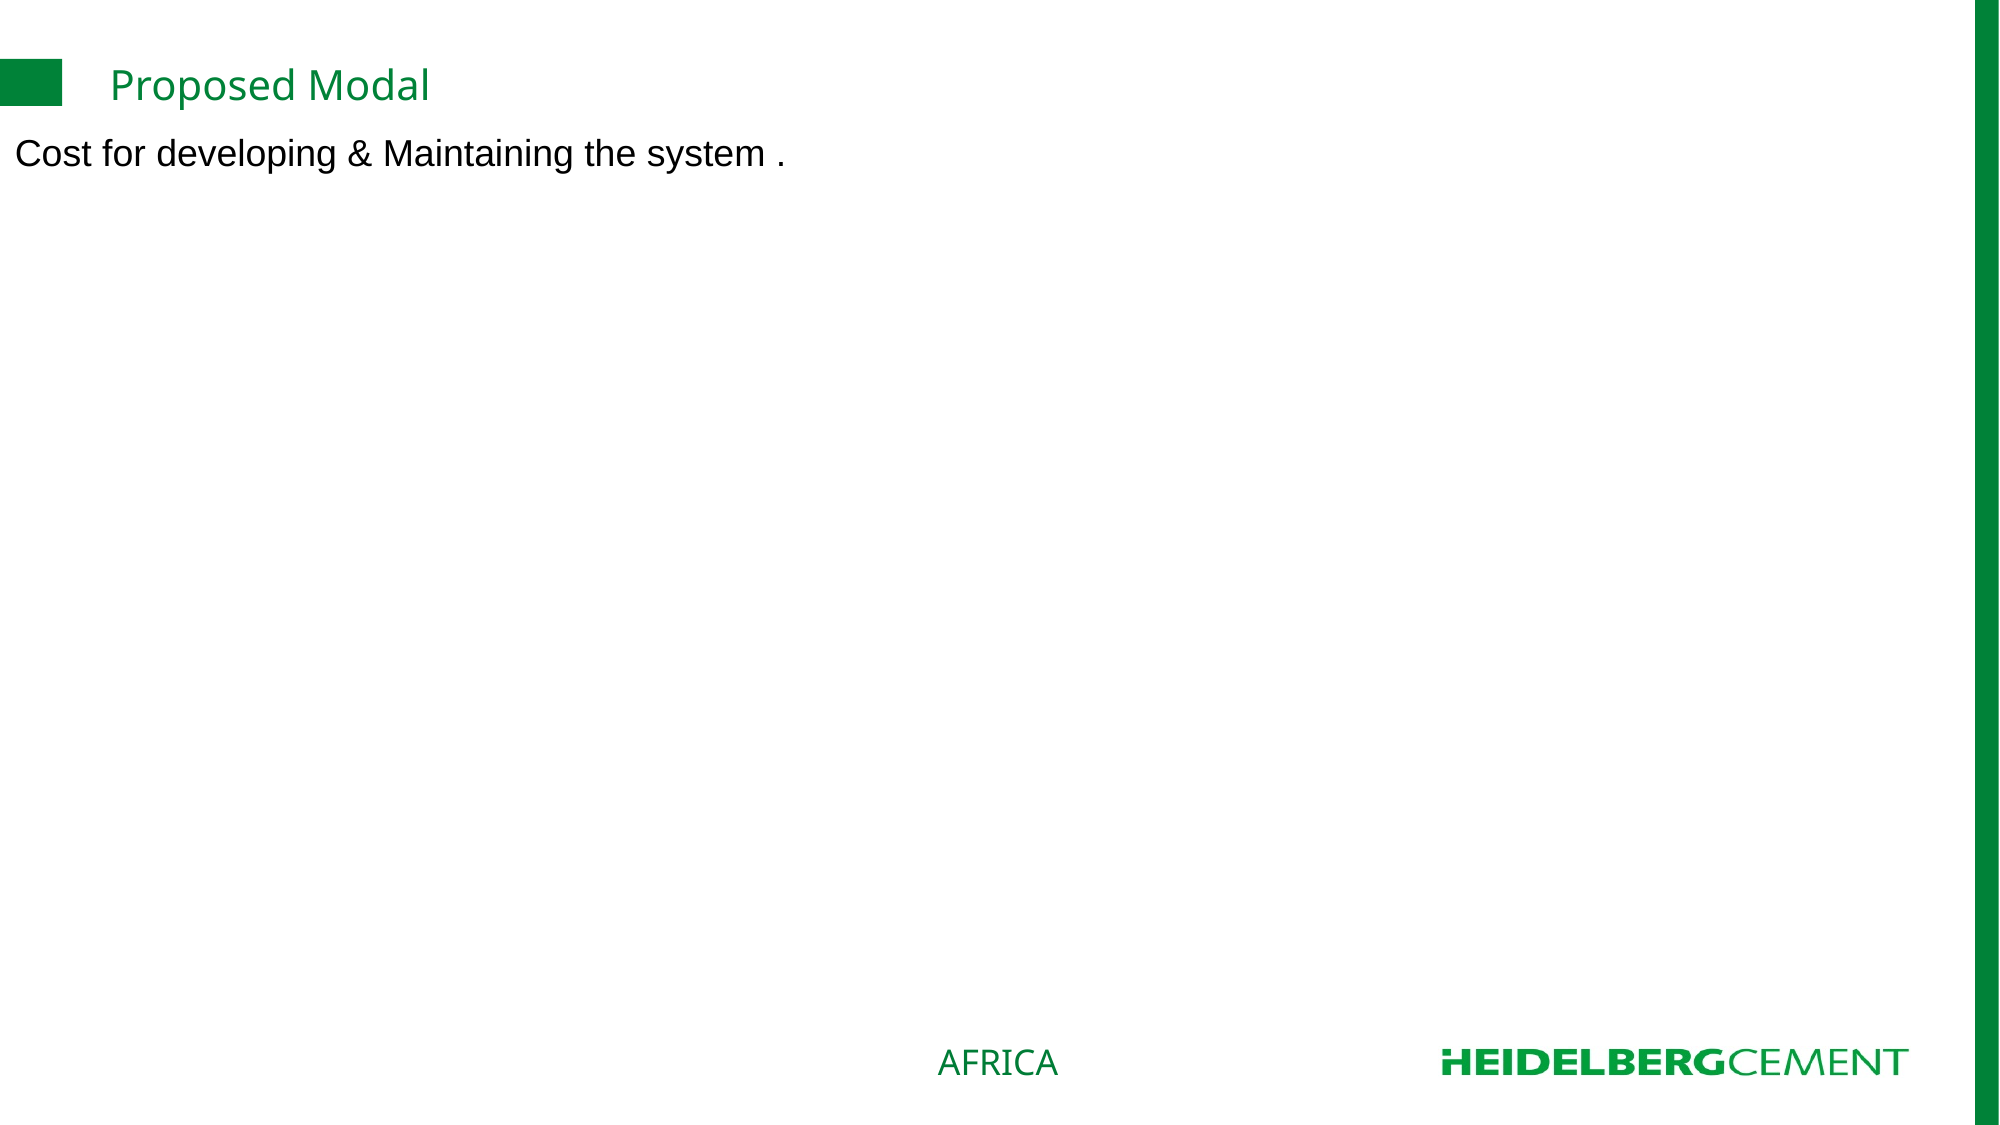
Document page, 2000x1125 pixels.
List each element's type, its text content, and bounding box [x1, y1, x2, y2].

text_box Cost for developing & Maintaining the system . [0, 121, 1938, 541]
title Proposed Modal [288, 58, 1873, 121]
picture [1438, 1046, 1911, 1078]
title Proposed Modal [109, 58, 137, 121]
text_box [137, 0, 288, 121]
